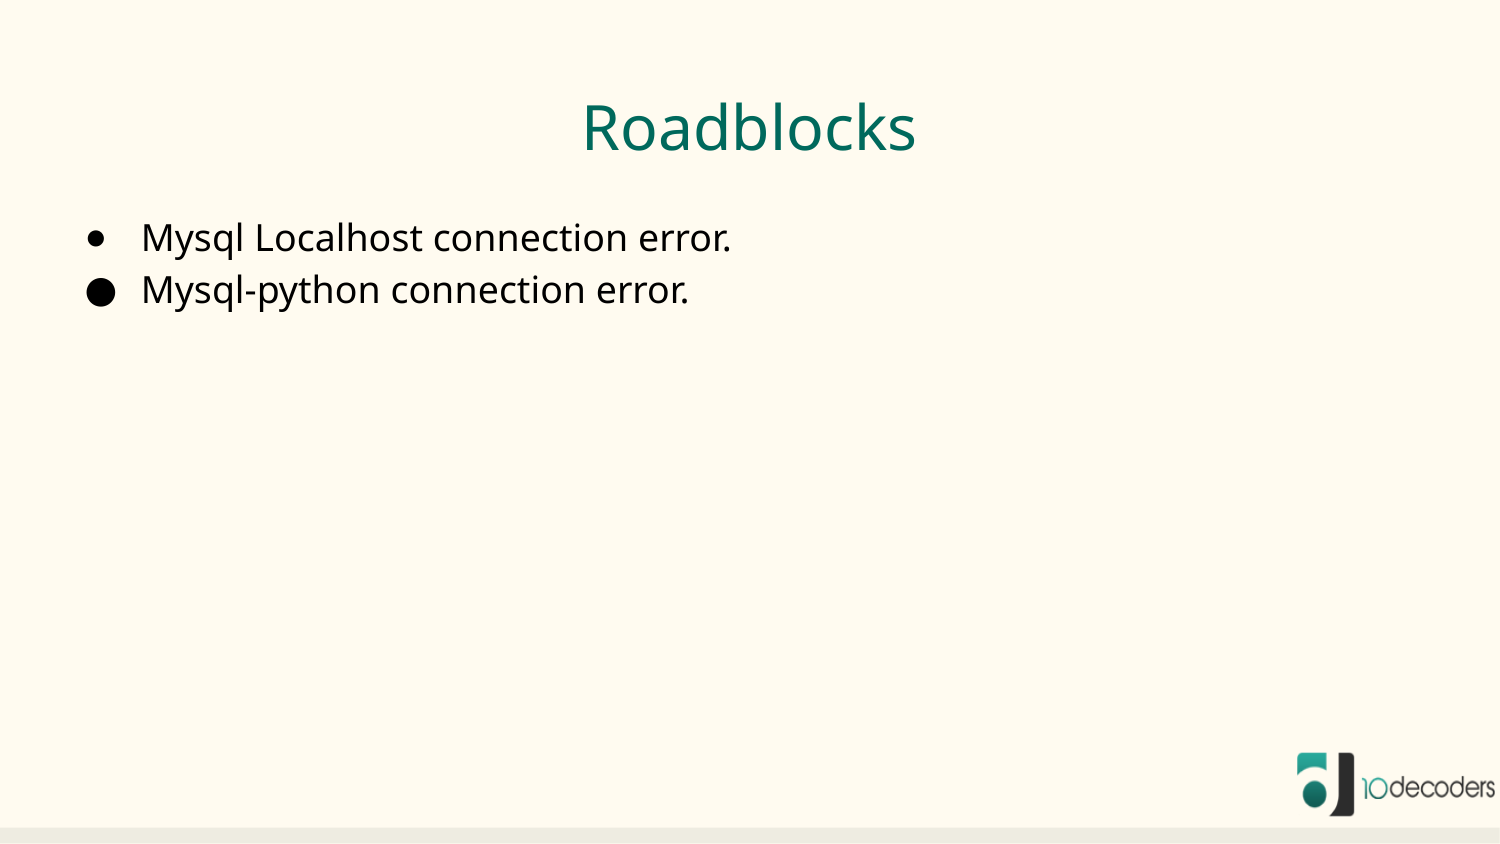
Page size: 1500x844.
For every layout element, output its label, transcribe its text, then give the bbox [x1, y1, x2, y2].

picture [1293, 749, 1500, 819]
text_box Roadblocks [51, 72, 1449, 174]
text_box Mysql Localhost connection error. Mysql-python connection error. [51, 192, 1449, 750]
